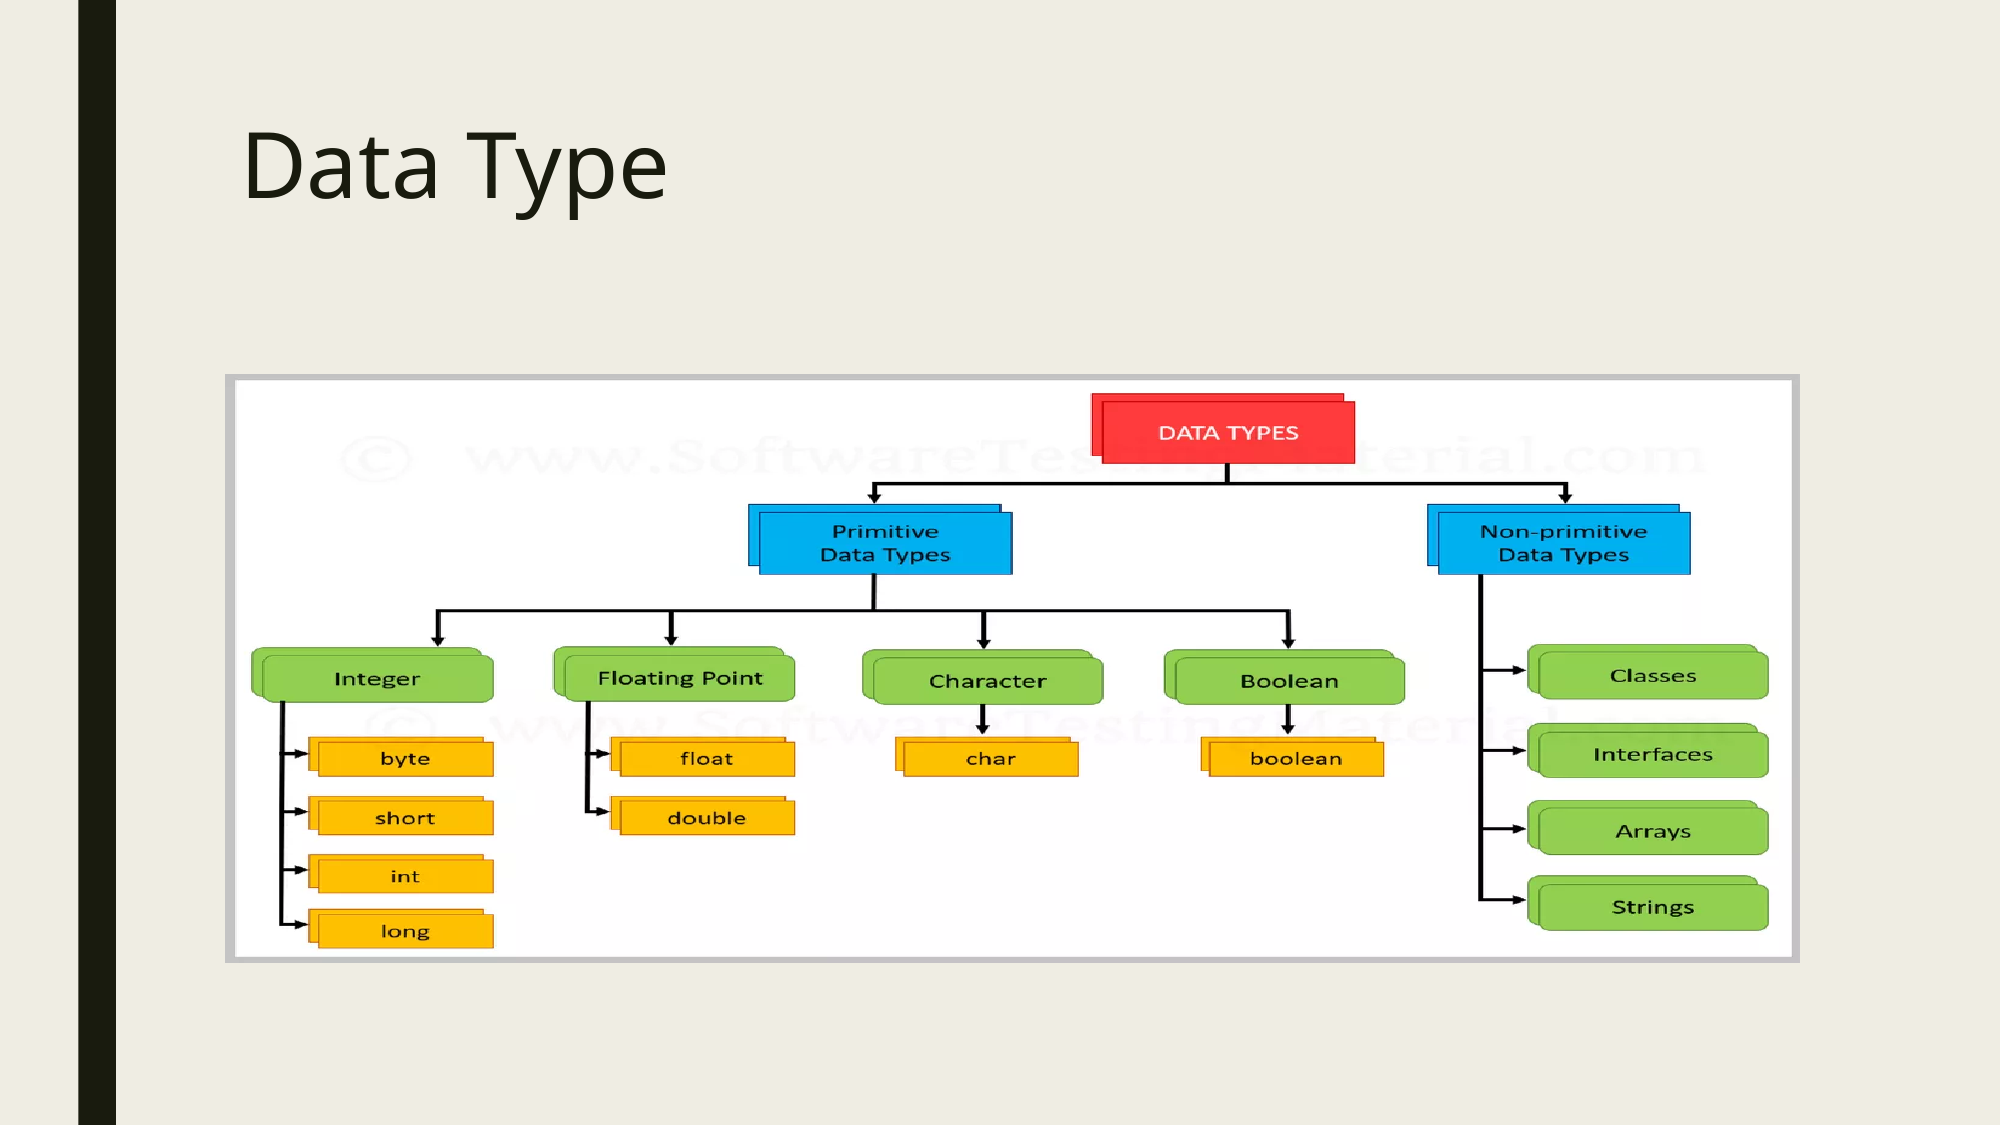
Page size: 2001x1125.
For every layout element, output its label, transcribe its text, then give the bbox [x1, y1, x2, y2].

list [224, 374, 1800, 963]
title Data Type [225, 112, 1800, 357]
